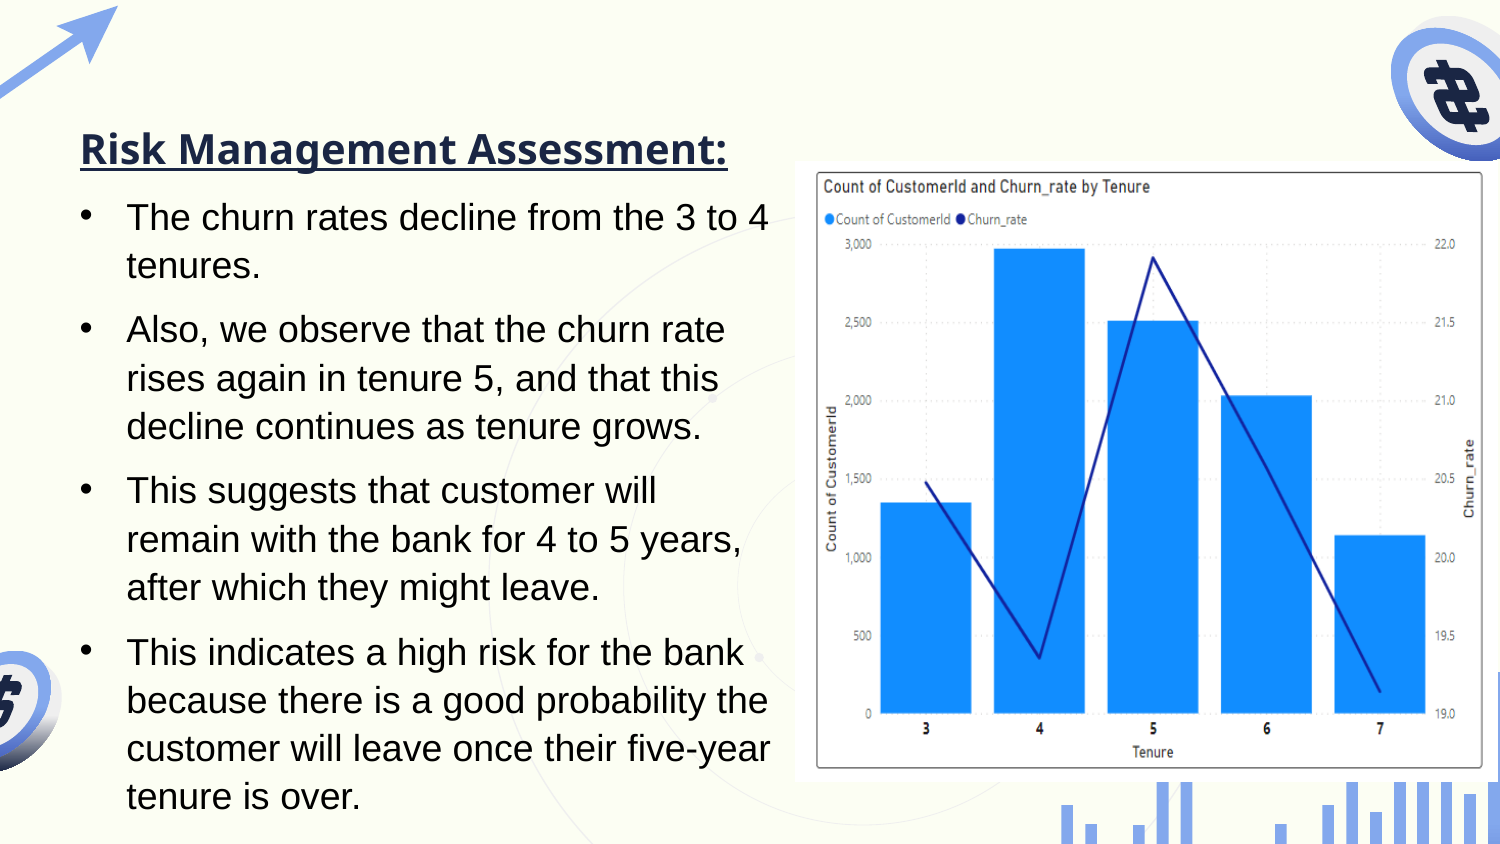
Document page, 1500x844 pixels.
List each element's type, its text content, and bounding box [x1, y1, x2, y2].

picture [794, 161, 1498, 782]
text_box Risk Management Assessment: The churn rates decline from the 3 to 4 tenures. Also, we observe that the churn rate rises again in tenure 5, and that this decline continues as tenure grows. This suggests that customer will remain with the bank for 4 to 5 years, after which they might leave. This indicates a high risk for the bank because there is a good probability the customer will leave once their five-year tenure is over. [64, 46, 795, 825]
